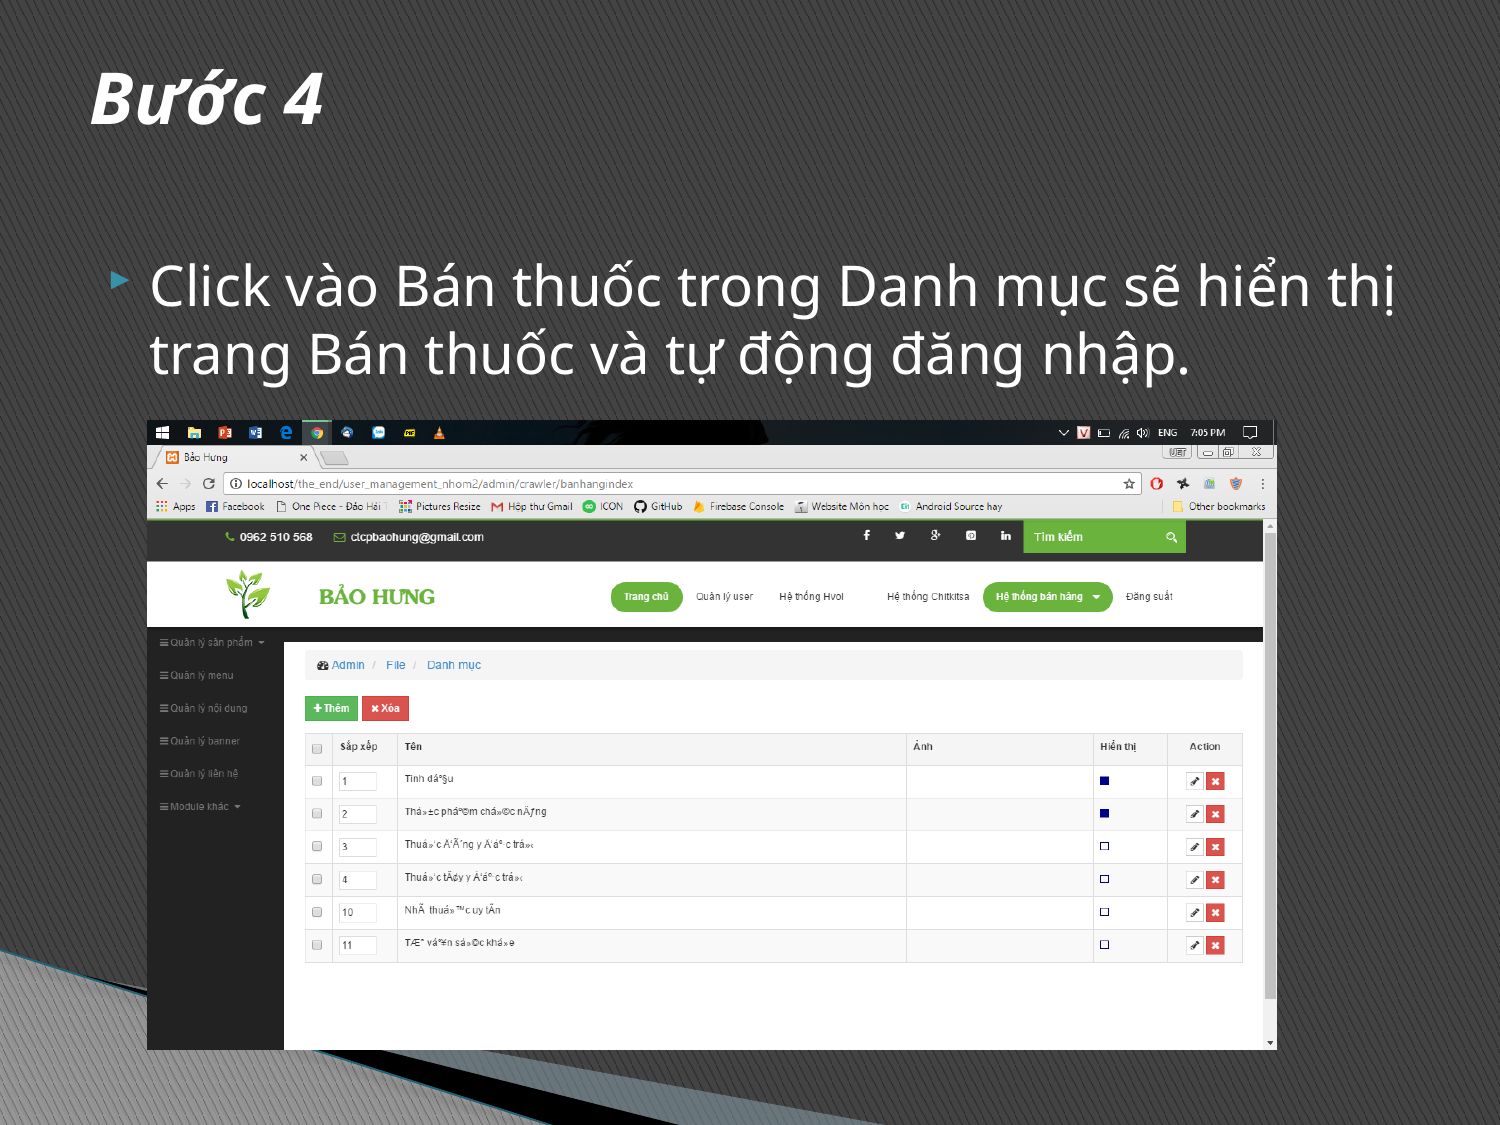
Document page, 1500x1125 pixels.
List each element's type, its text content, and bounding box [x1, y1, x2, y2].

list Click vào Bán thuốc trong Danh mục sẽ hiển thị trang Bán thuốc và tự động đăng nhập. [75, 243, 1425, 492]
title Bước 4 [75, 45, 1425, 233]
picture [146, 420, 1277, 1052]
